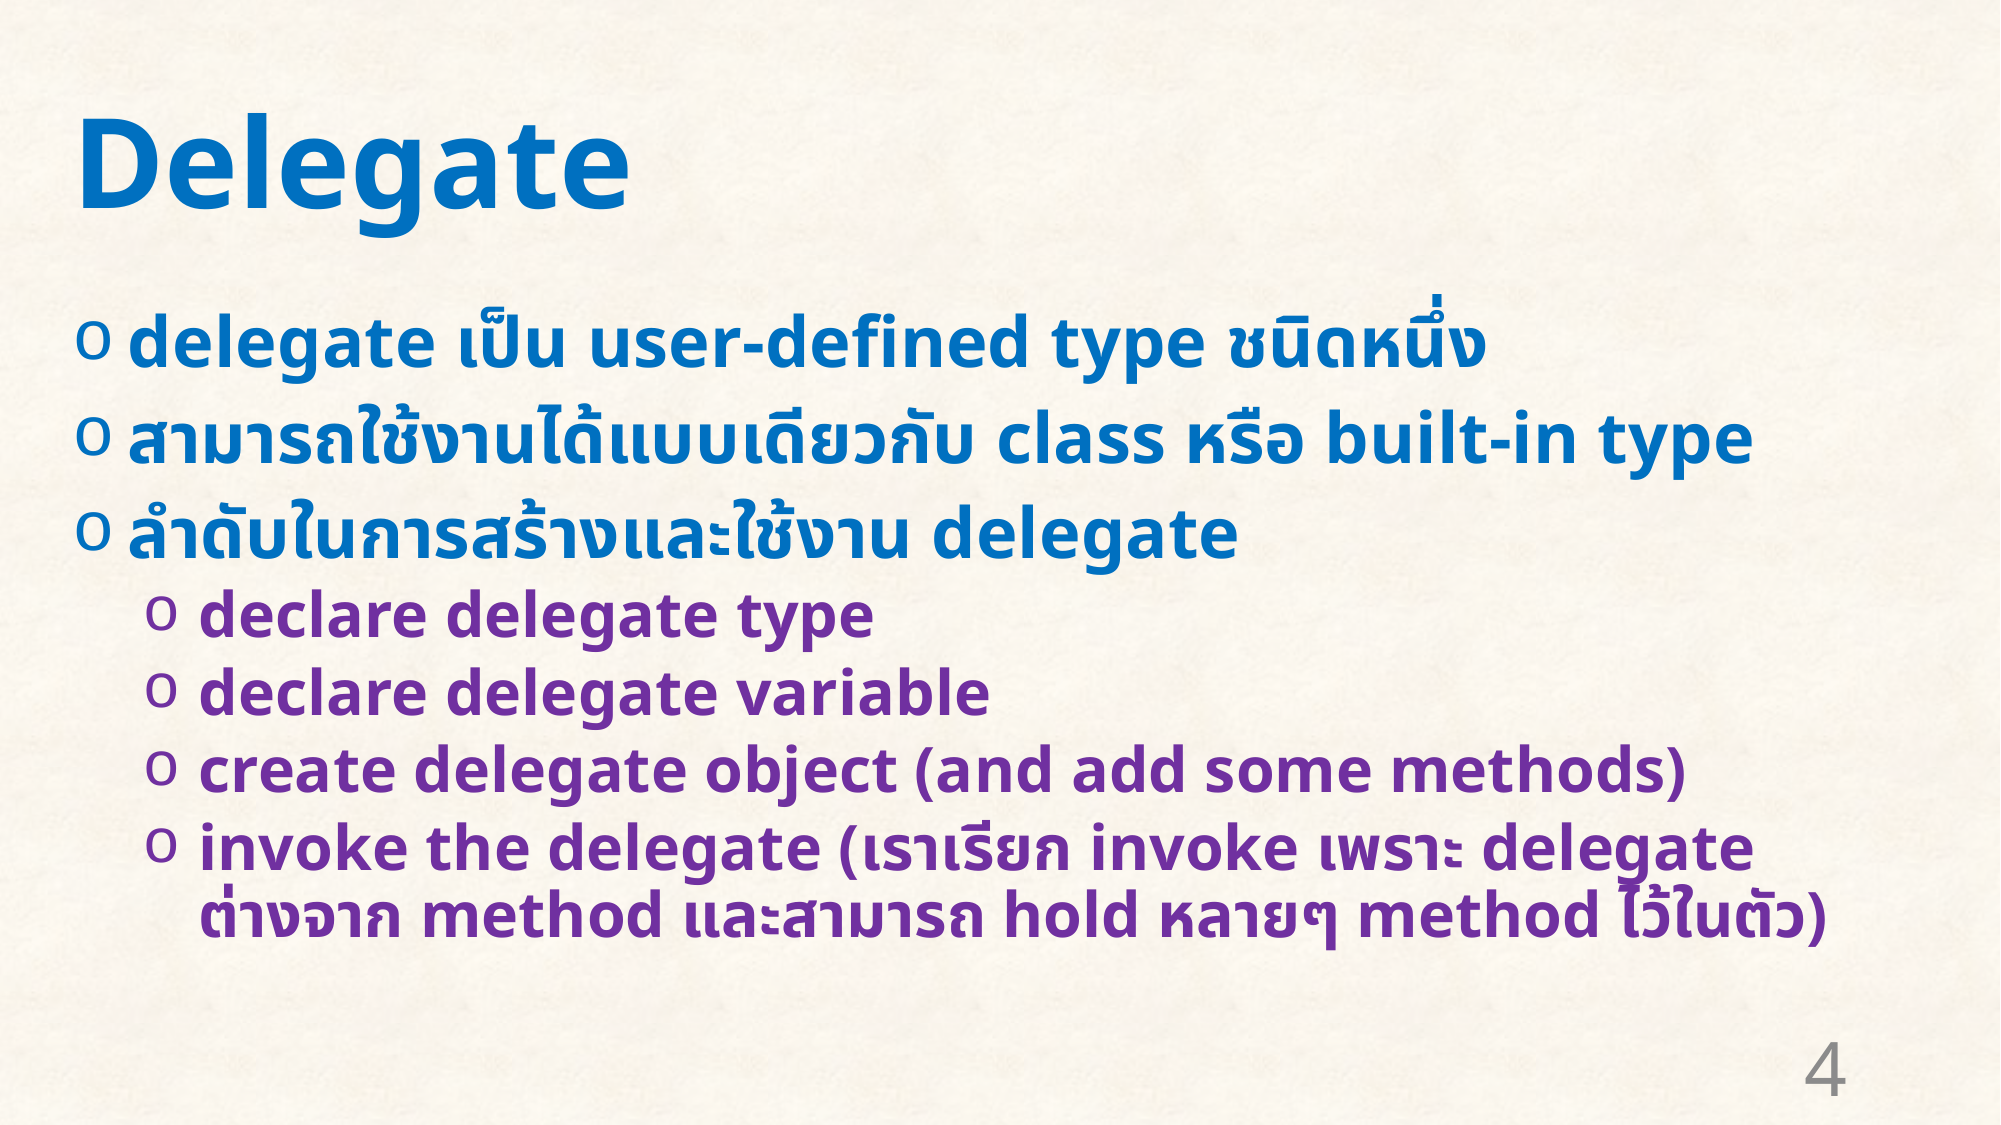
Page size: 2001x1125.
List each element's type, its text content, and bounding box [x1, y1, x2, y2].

title Delegate [57, 59, 1863, 278]
slide_number 4 [1412, 1042, 1863, 1103]
list delegate เป็น user-defined type ชนิดหนึ่ง สามารถใช้งานได้แบบเดียวกับ class หรือ built-in type ลำดับในการสร้างและใช้งาน delegate declare delegate type declare delegate variable create delegate object (and add some methods) invoke the delegate (เราเรียก invoke เพราะ delegate ต่างจาก method และสามารถ hold หลายๆ method ไว้ในตัว) [57, 299, 1863, 1014]
